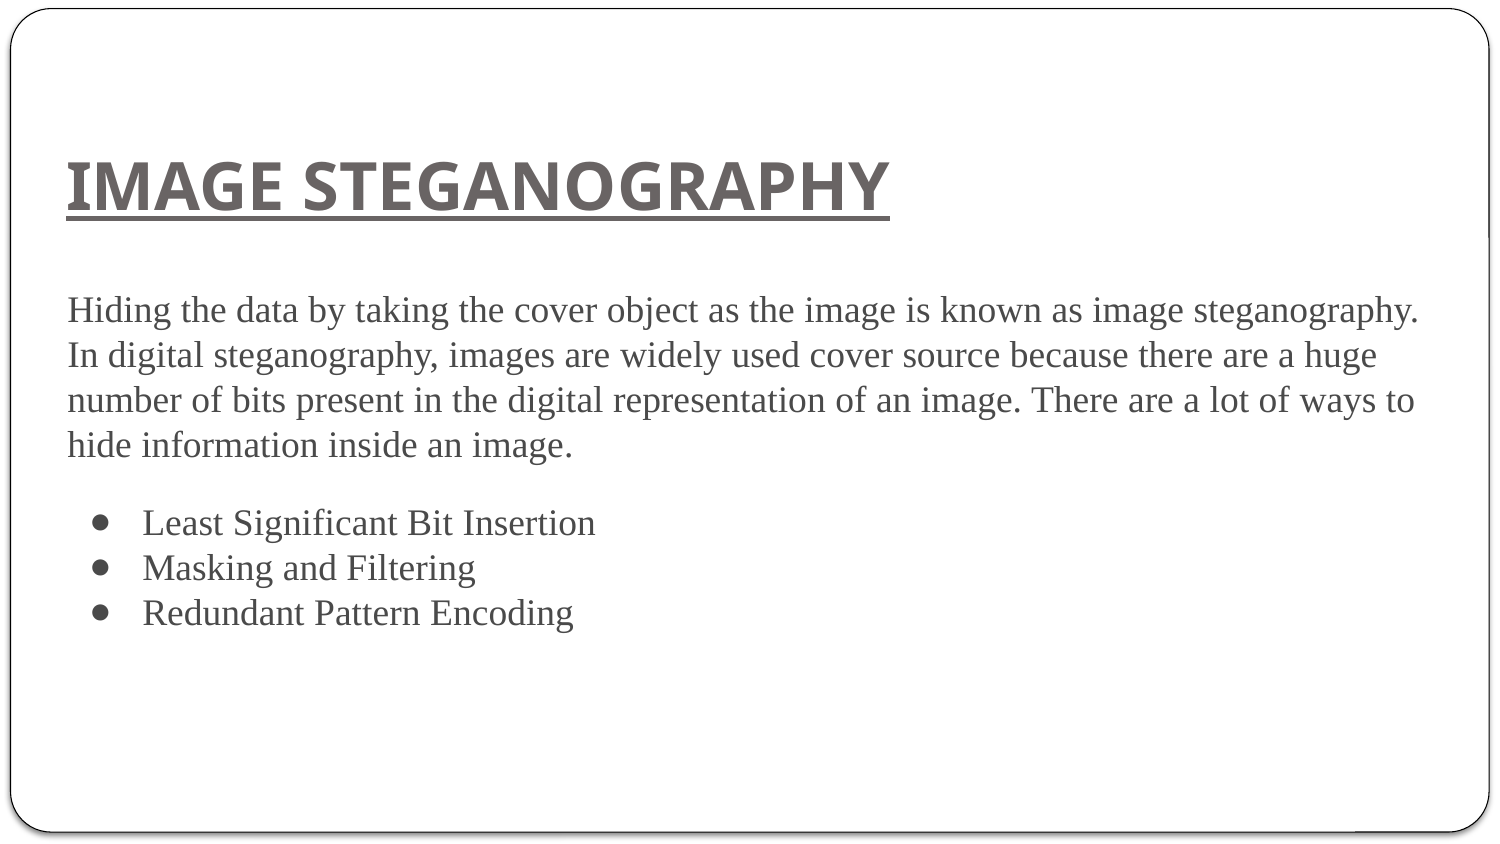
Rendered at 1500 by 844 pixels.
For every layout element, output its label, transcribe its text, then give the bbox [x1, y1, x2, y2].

title IMAGE STEGANOGRAPHY [51, 72, 1449, 208]
list Hiding the data by taking the cover object as the image is known as image steganography. In digital steganography, images are widely used cover source because there are a huge number of bits present in the digital representation of an image. There are a lot of ways to hide information inside an image. Least Significant Bit Insertion Masking and Filtering Redundant Pattern Encoding [52, 269, 1450, 669]
